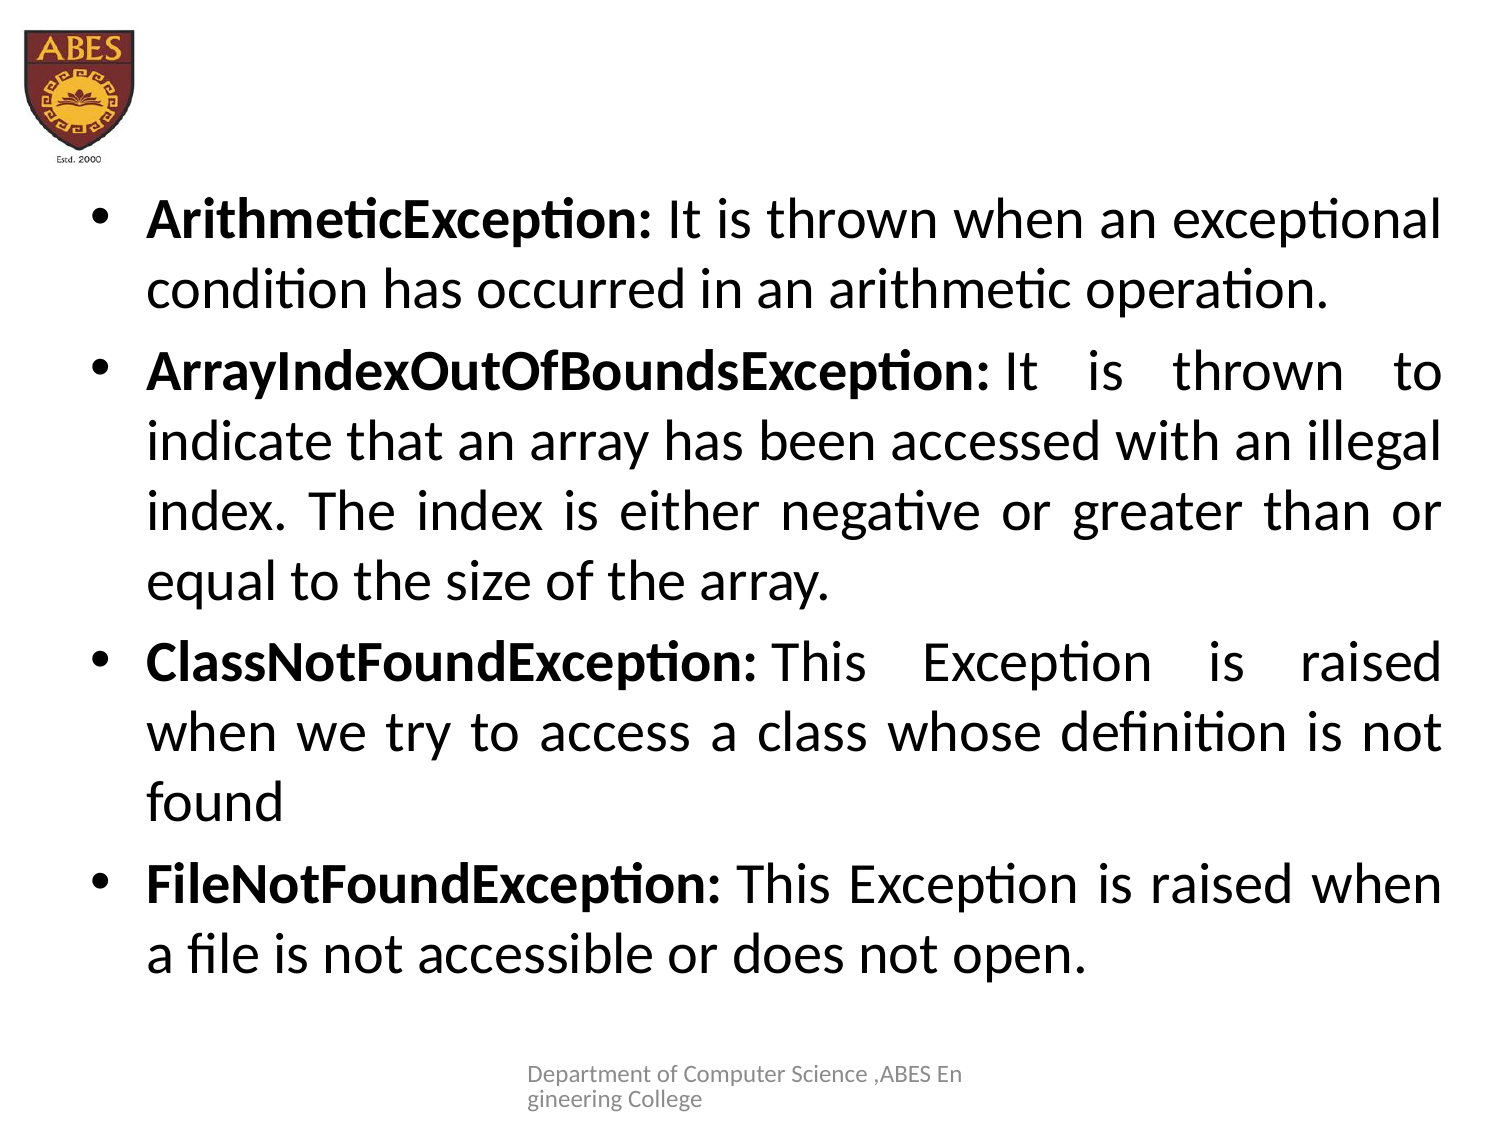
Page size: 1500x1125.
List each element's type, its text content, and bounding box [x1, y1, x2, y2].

footer Department of Computer Science ,ABES Engineering College [512, 1042, 988, 1103]
list ArithmeticException: It is thrown when an exceptional condition has occurred in an arithmetic operation. ArrayIndexOutOfBoundsException: It is thrown to indicate that an array has been accessed with an illegal index. The index is either negative or greater than or equal to the size of the array. ClassNotFoundException: This Exception is raised when we try to access a class whose definition is not found FileNotFoundException: This Exception is raised when a file is not accessible or does not open. [75, 172, 1459, 1106]
picture [0, 18, 158, 168]
